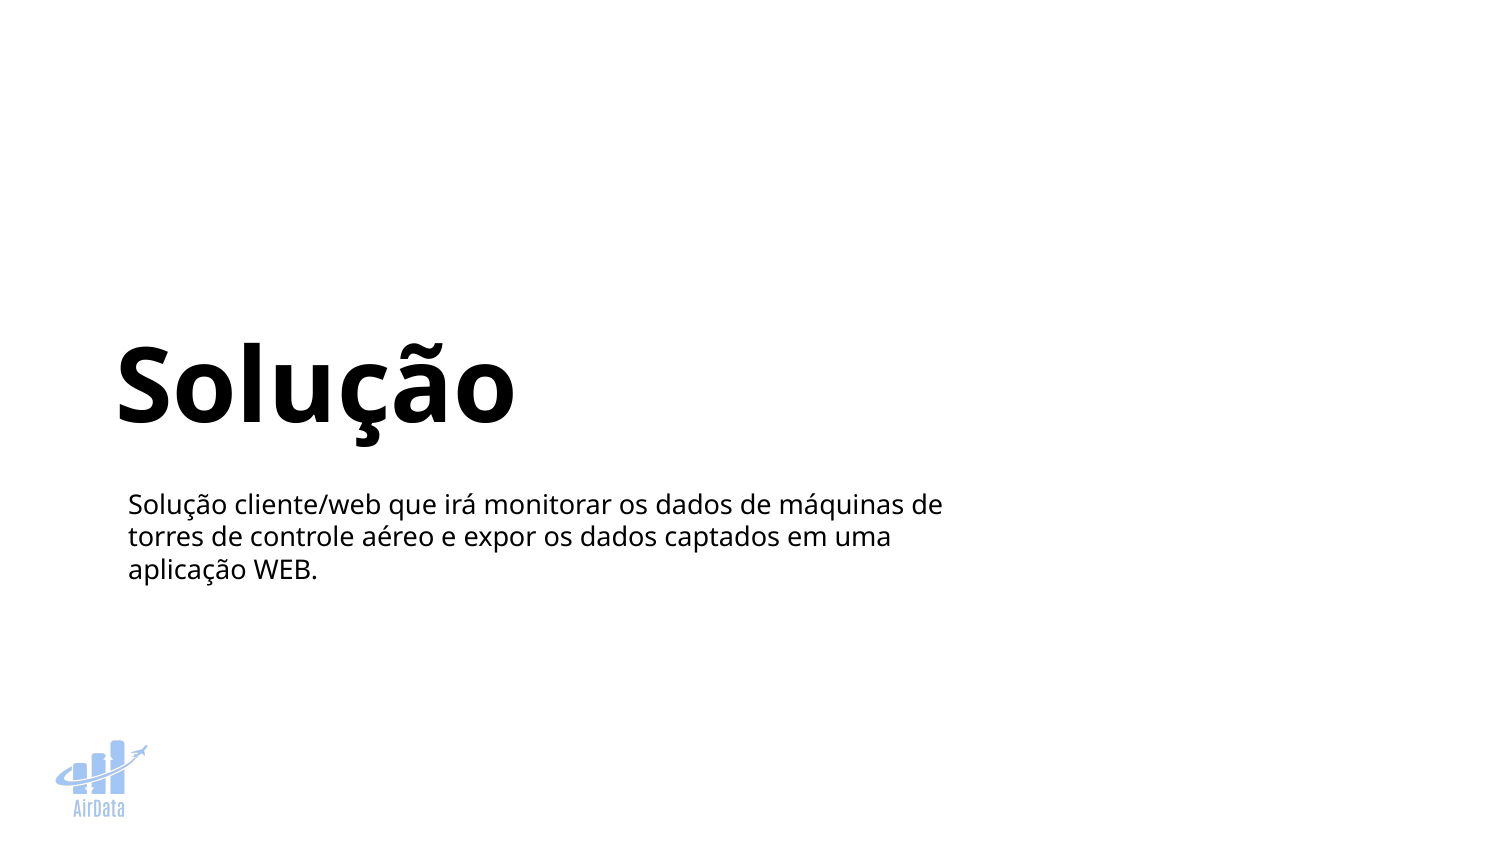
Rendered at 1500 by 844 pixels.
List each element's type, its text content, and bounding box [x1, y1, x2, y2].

text_box Solução cliente/web que irá monitorar os dados de máquinas de torres de controle aéreo e expor os dados captados em uma aplicação WEB. [106, 479, 1010, 592]
title Solução [100, 294, 1062, 468]
picture [35, 714, 165, 844]
